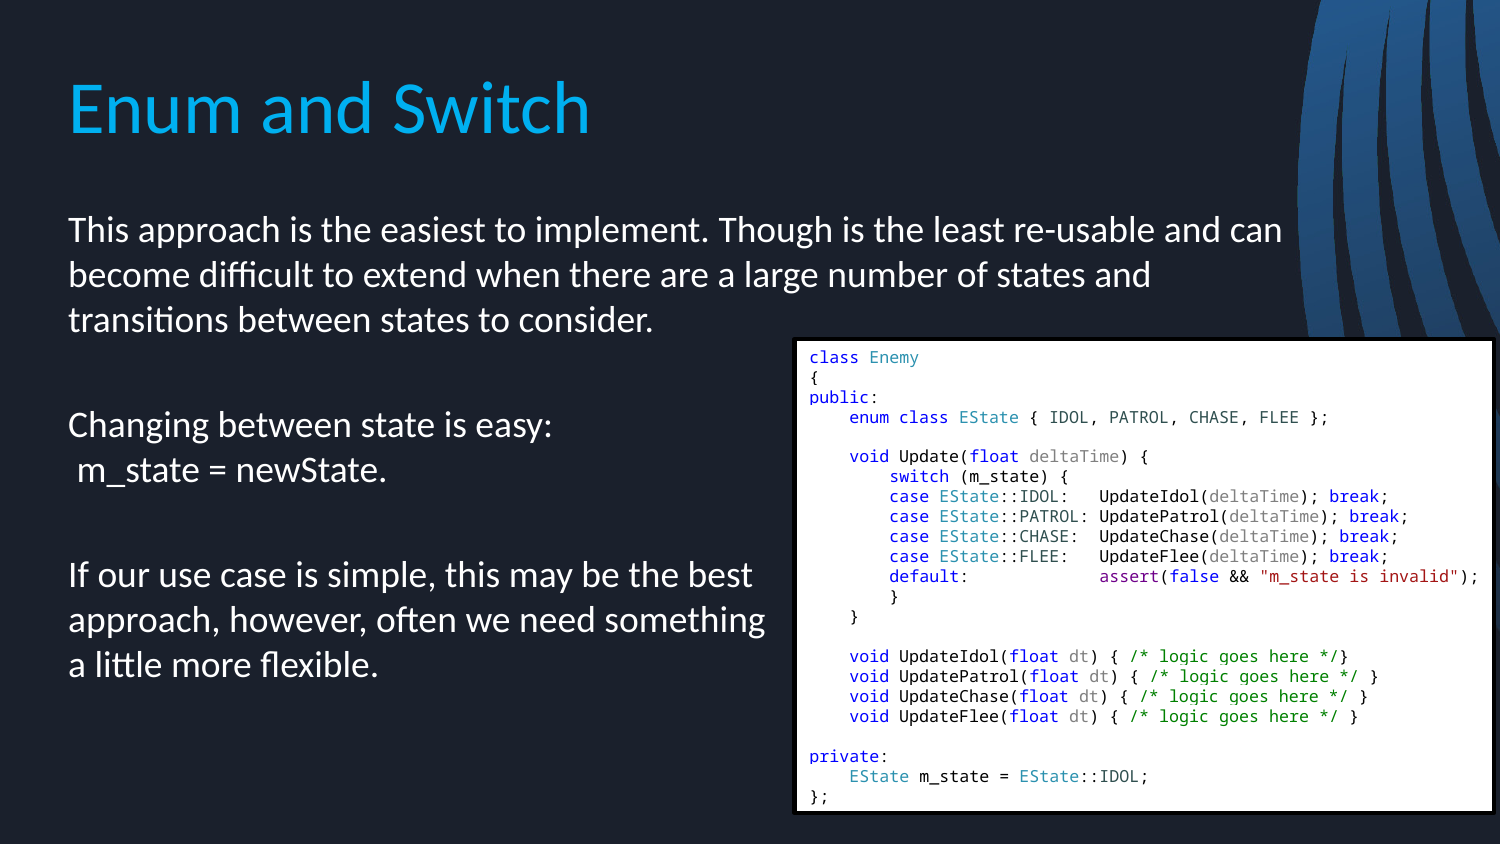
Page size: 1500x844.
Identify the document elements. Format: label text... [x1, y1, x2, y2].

text_box class Enemy { public: enum class EState { IDOL, PATROL, CHASE, FLEE }; void Update(float deltaTime) { switch (m_state) { case EState::IDOL: UpdateIdol(deltaTime); break; case EState::PATROL: UpdatePatrol(deltaTime); break; case EState::CHASE: UpdateChase(deltaTime); break; case EState::FLEE: UpdateFlee(deltaTime); break; default: assert(false && "m_state is invalid"); } } void UpdateIdol(float dt) { /* logic goes here */} void UpdatePatrol(float dt) { /* logic goes here */ } void UpdateChase(float dt) { /* logic goes here */ } void UpdateFlee(float dt) { /* logic goes here */ } private: EState m_state = EState::IDOL; }; [792, 337, 1496, 815]
picture [0, 0, 1500, 844]
list This approach is the easiest to implement. Though is the least re-usable and can become difficult to extend when there are a large number of states and transitions between states to consider. Changing between state is easy: m_state = newState. If our use case is simple, this may be the best approach, however, often we need something a little more flexible. [53, 197, 1329, 753]
title Enum and Switch [53, 33, 1425, 175]
